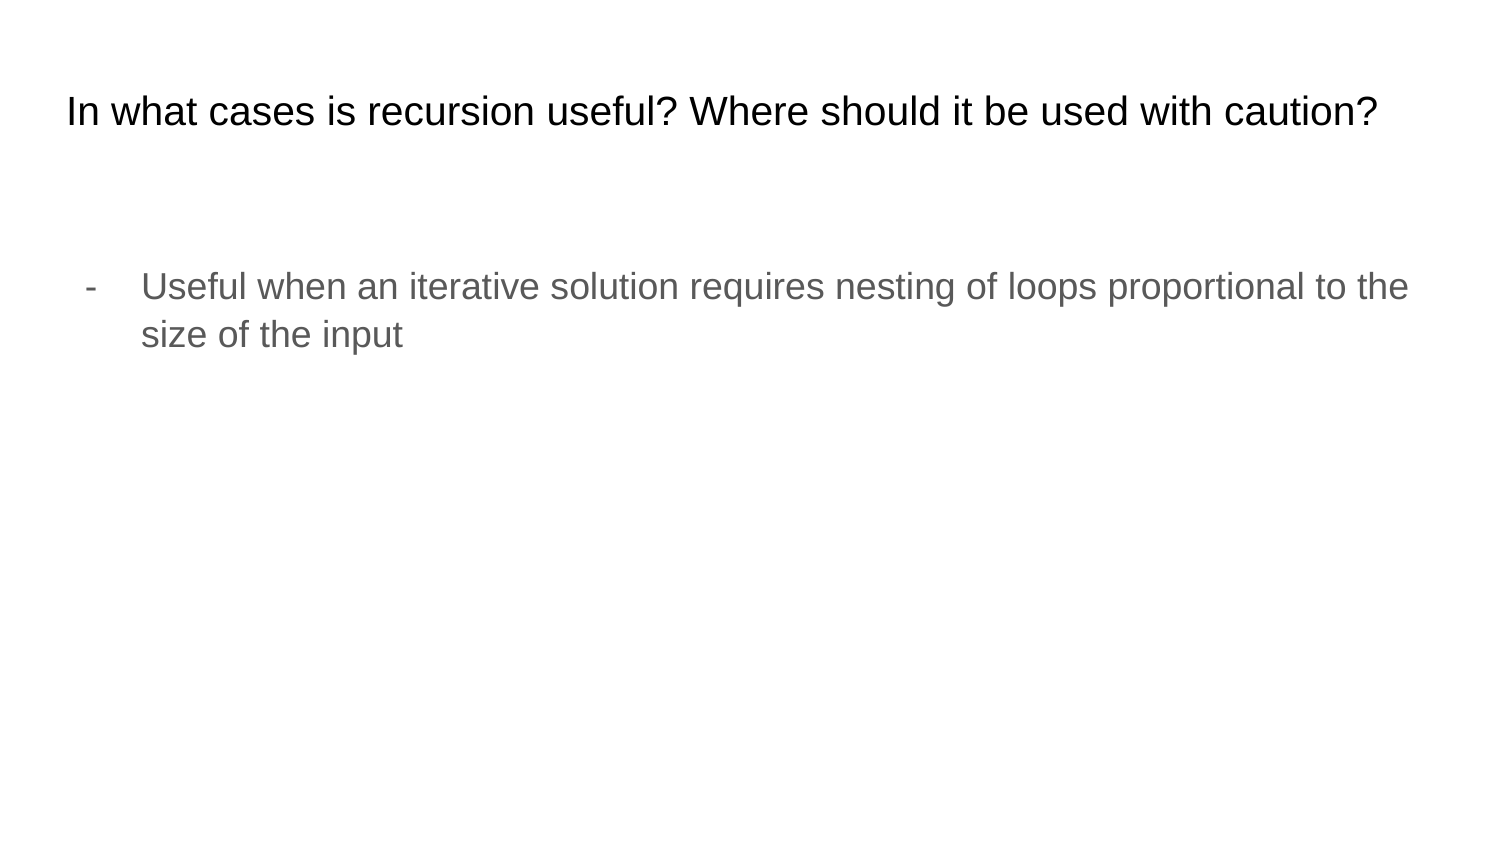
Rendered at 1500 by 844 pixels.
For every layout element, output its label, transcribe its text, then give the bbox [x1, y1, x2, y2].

title In what cases is recursion useful? Where should it be used with caution? [51, 72, 1449, 167]
list Useful when an iterative solution requires nesting of loops proportional to the size of the input [51, 244, 1449, 750]
